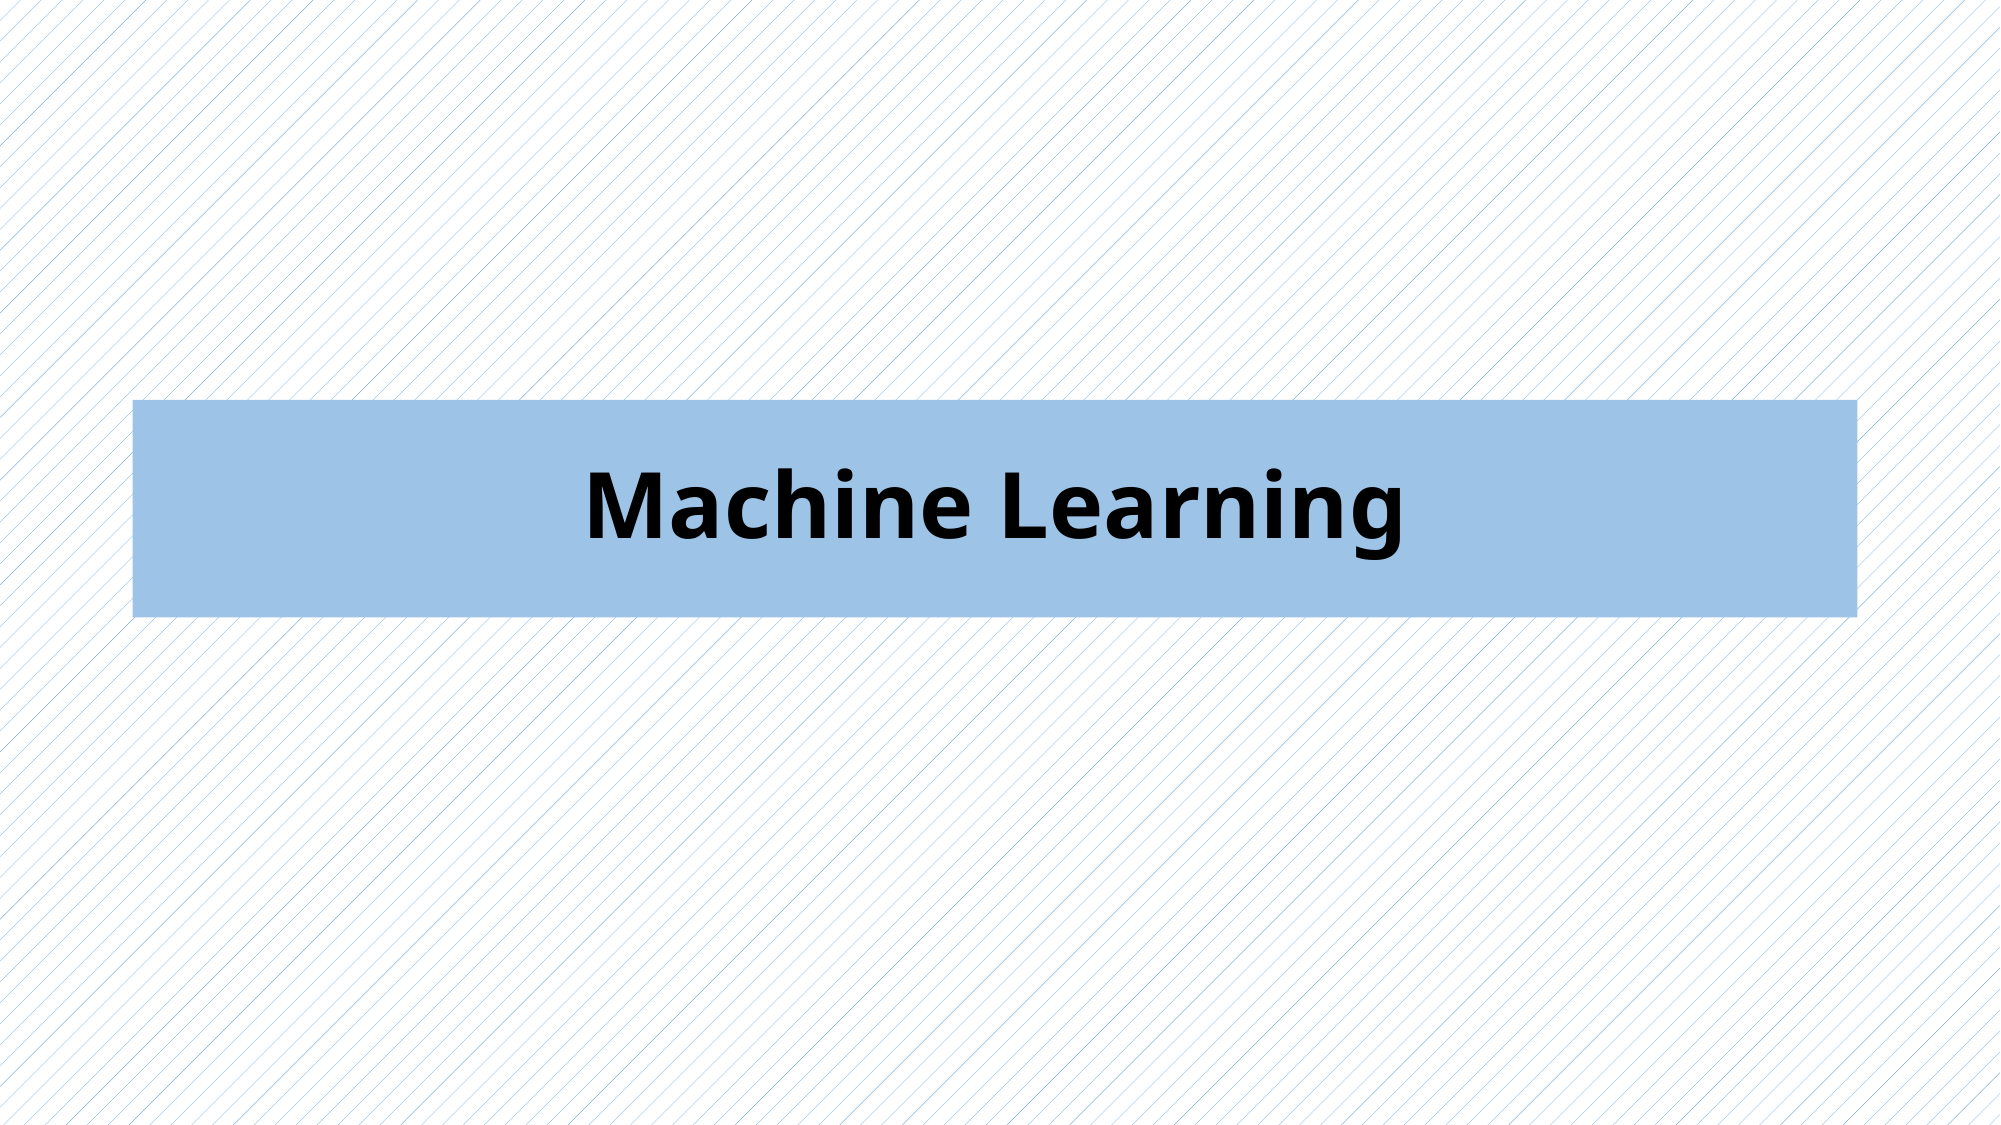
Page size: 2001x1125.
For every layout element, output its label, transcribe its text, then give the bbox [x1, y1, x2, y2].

title Machine Learning [132, 399, 1858, 618]
